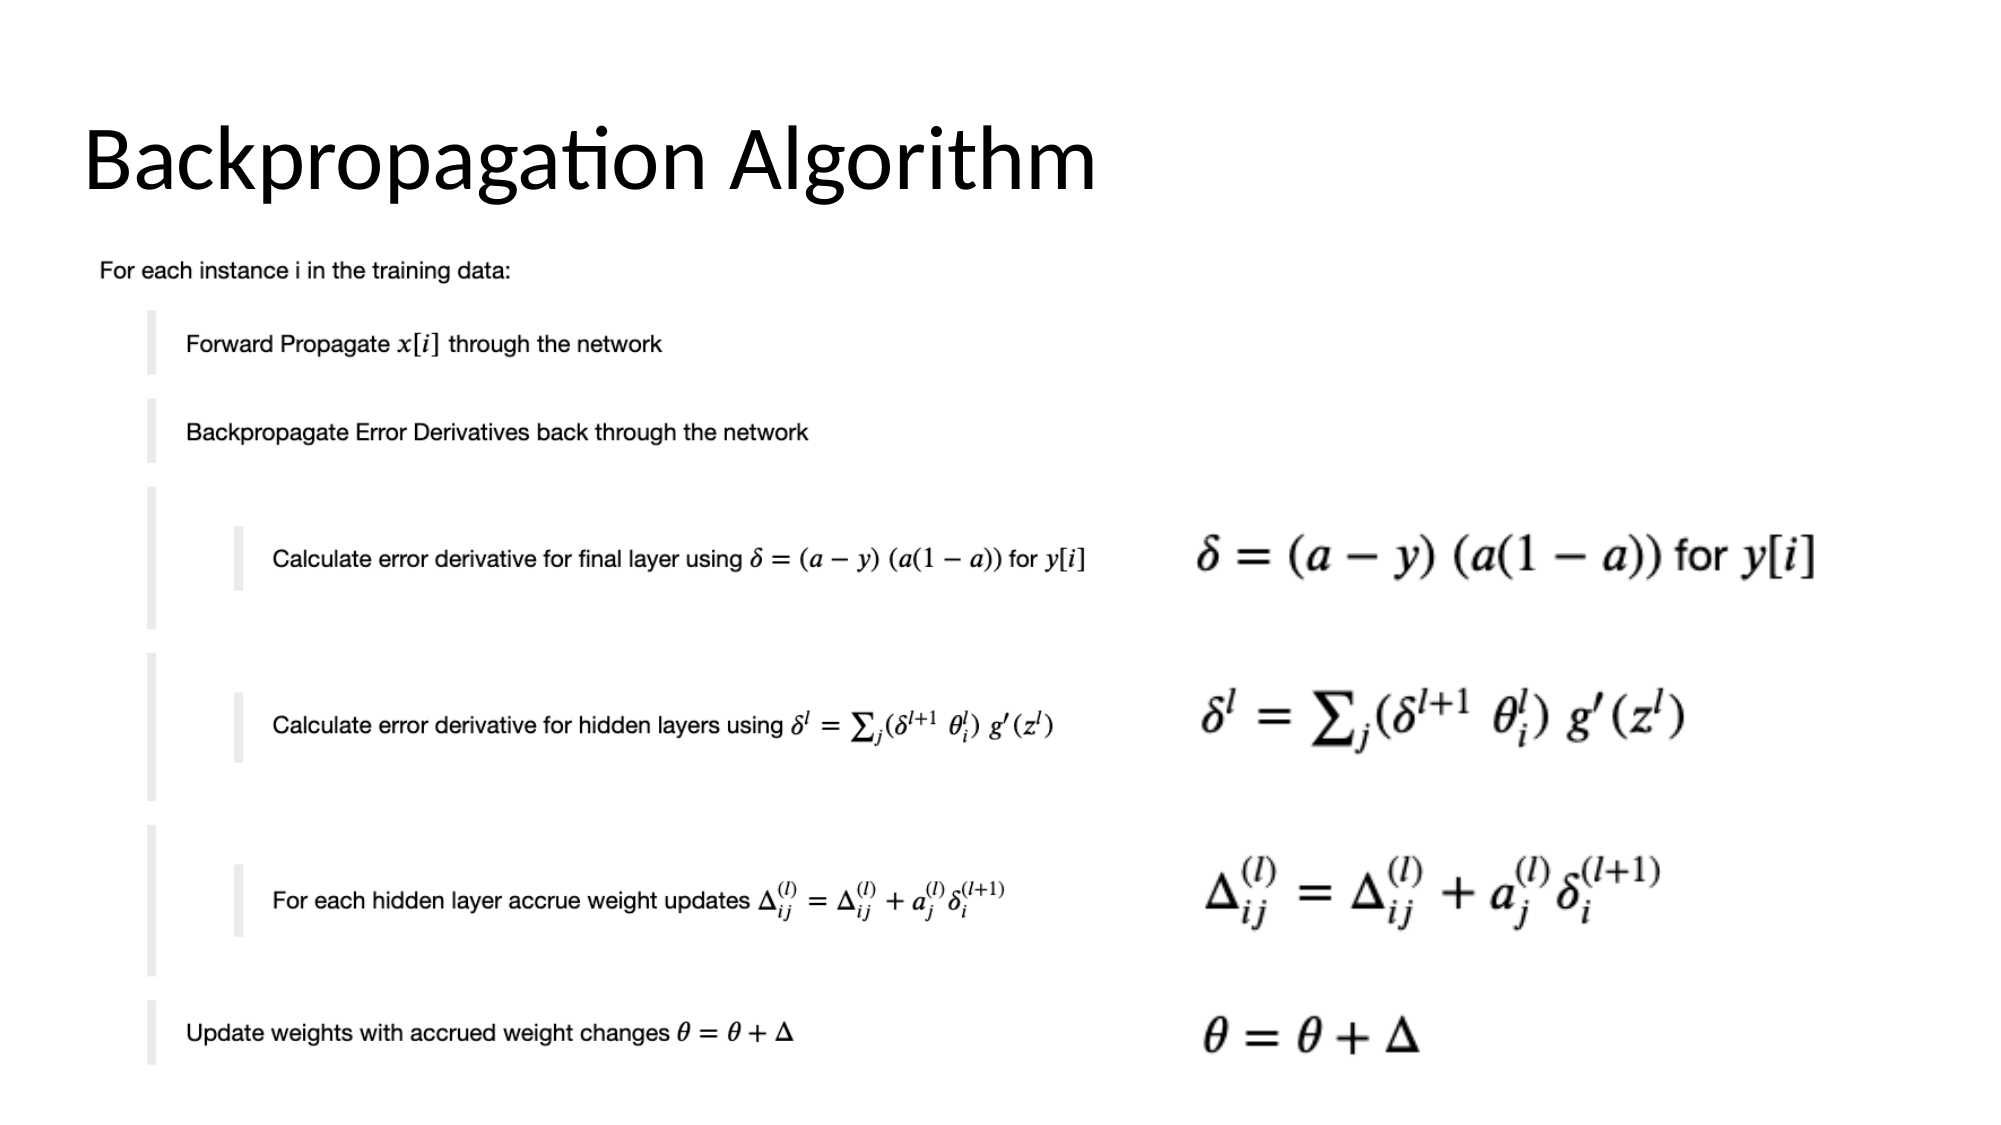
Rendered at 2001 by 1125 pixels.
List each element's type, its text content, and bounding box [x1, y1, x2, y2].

title Backpropagation Algorithm [68, 97, 1932, 223]
picture [67, 239, 1839, 1076]
